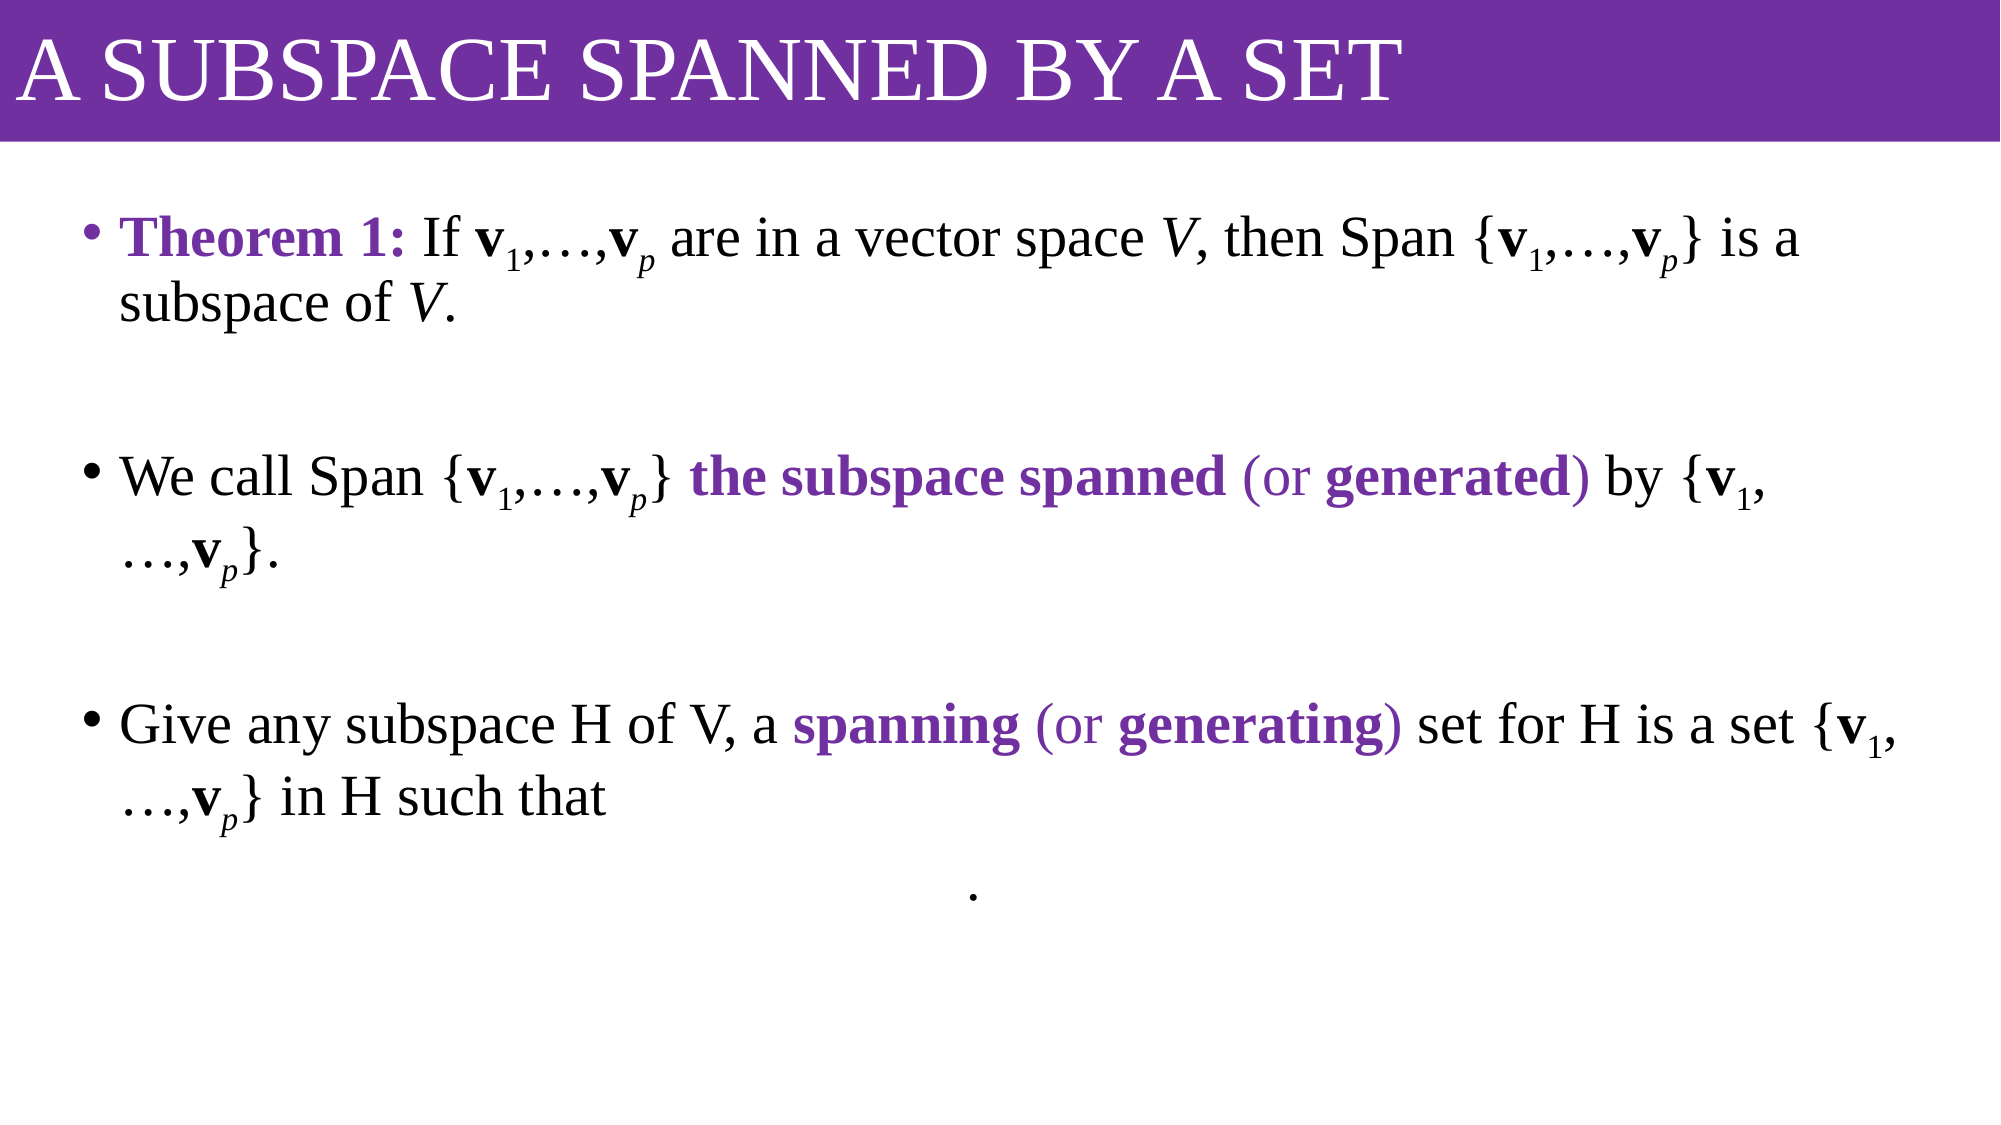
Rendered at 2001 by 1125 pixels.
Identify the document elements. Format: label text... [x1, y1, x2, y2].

title A SUBSPACE SPANNED BY A SET [0, 0, 2000, 142]
list Theorem 1: If v1,…,vp are in a vector space V, then Span {v1,…,vp} is a subspace of V. We call Span {v1,…,vp} the subspace spanned (or generated) by {v1,…,vp}. Give any subspace H of V, a spanning (or generating) set for H is a set {v1,…,vp} in H such that . [66, 191, 1944, 1014]
